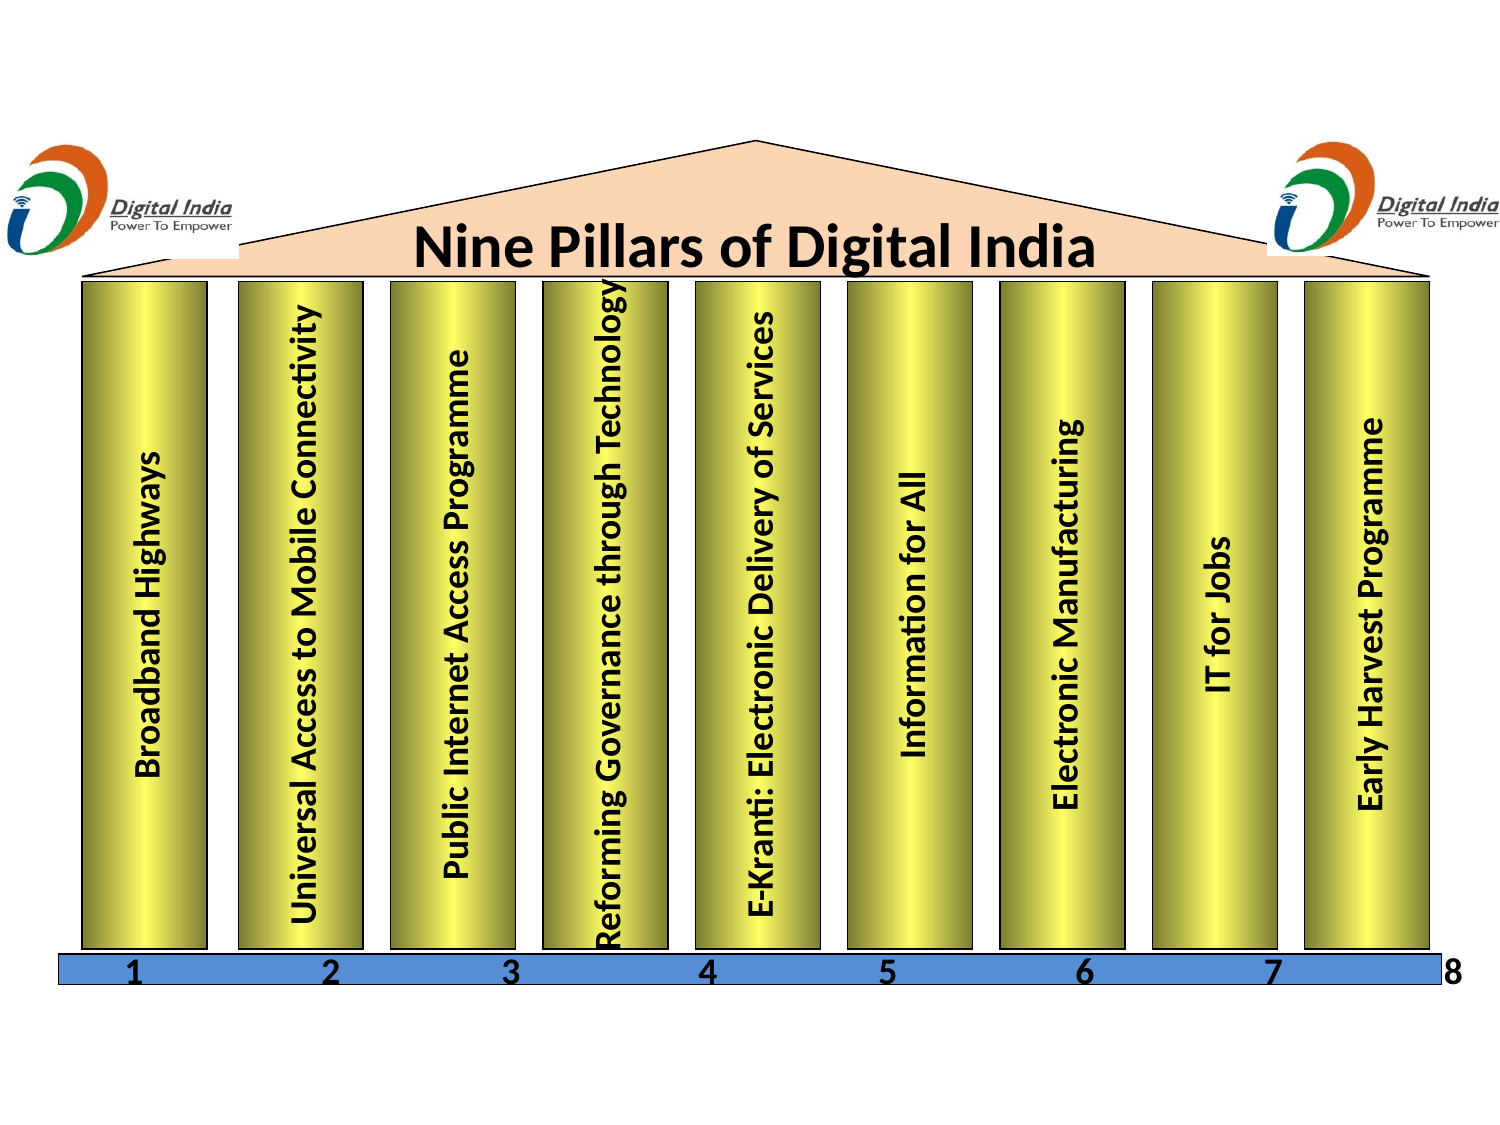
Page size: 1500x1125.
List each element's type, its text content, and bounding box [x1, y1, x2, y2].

text_box Public Internet Access Programme [390, 281, 516, 950]
text_box 1 2 3 4 5 6 7 8 9 [58, 953, 1442, 985]
text_box Universal Access to Mobile Connectivity [238, 281, 364, 950]
picture [0, 140, 239, 259]
text_box Electronic Manufacturing [999, 281, 1125, 950]
text_box Early Harvest Programme [1304, 281, 1430, 950]
text_box Information for All [847, 281, 973, 950]
text_box IT for Jobs [1152, 281, 1278, 950]
text_box Reforming Governance through Technology [542, 281, 668, 950]
text_box Nine Pillars of Digital India [81, 140, 1430, 277]
text_box E-Kranti: Electronic Delivery of Services [695, 281, 821, 950]
picture [1267, 136, 1500, 256]
text_box Broadband Highways [82, 281, 207, 950]
